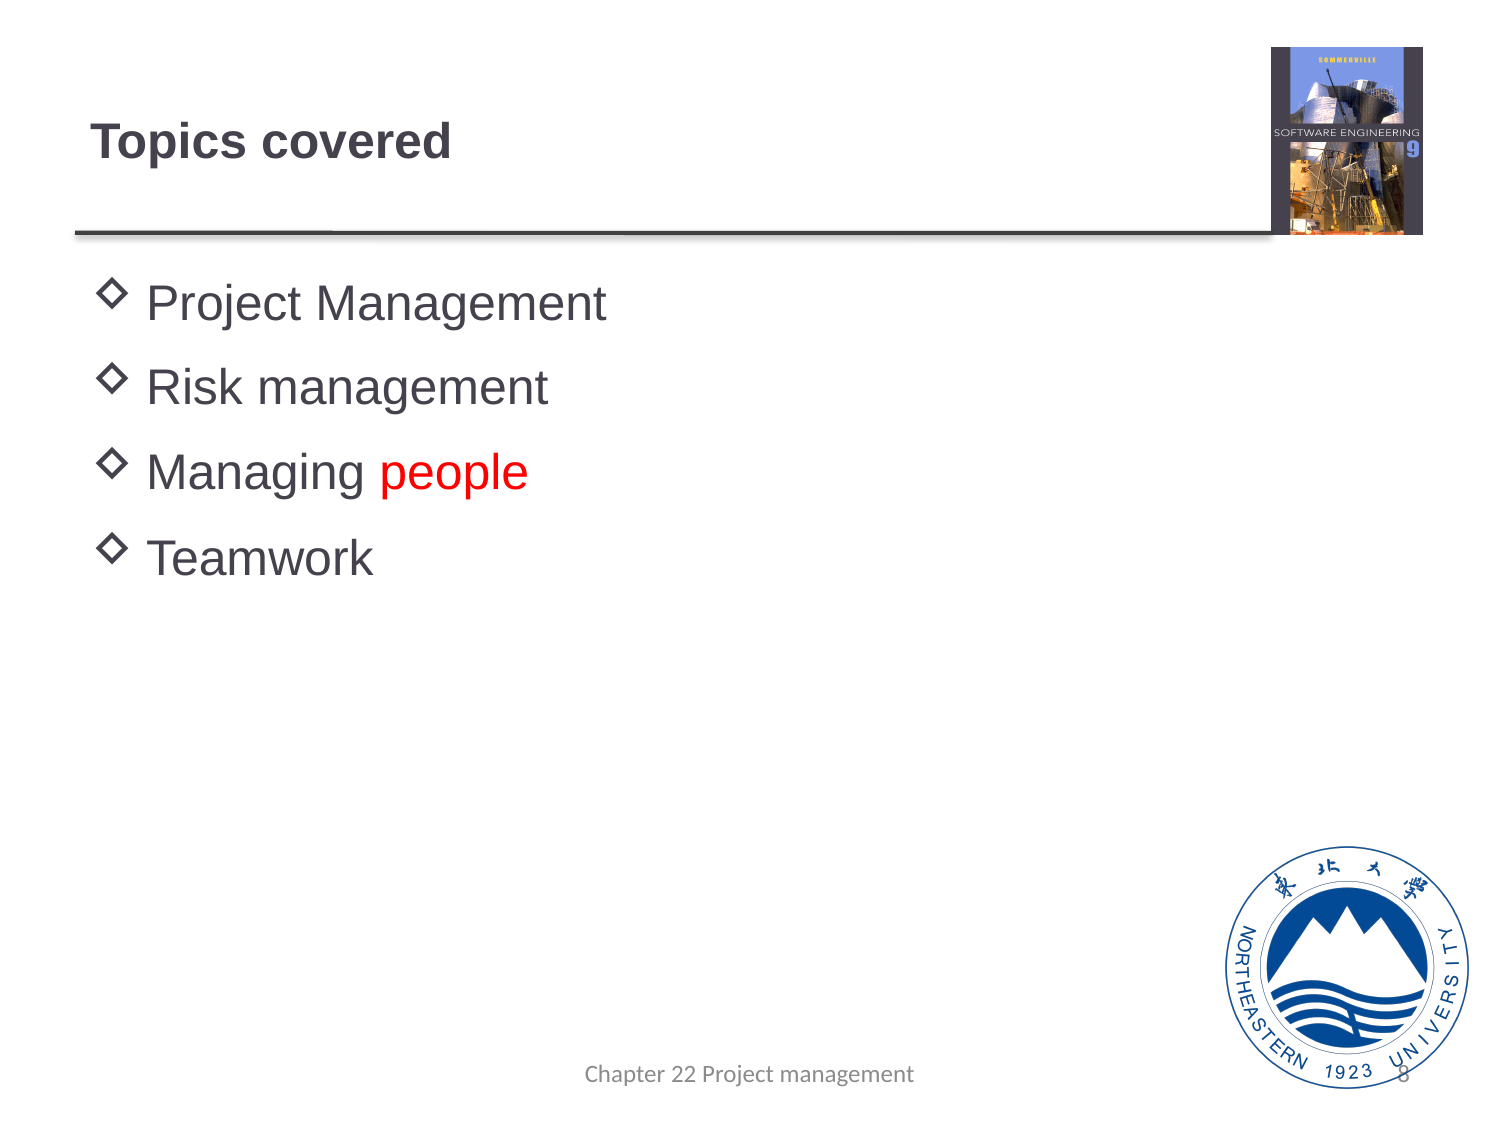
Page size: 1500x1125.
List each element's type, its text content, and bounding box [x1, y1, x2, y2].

picture [1225, 846, 1469, 1089]
footer Chapter 22 Project management [512, 1042, 988, 1103]
picture [1272, 47, 1423, 235]
slide_number 8 [1074, 1042, 1425, 1103]
title Topics covered [74, 44, 1272, 233]
list Project Management Risk management Managing people Teamwork [75, 262, 1425, 1005]
